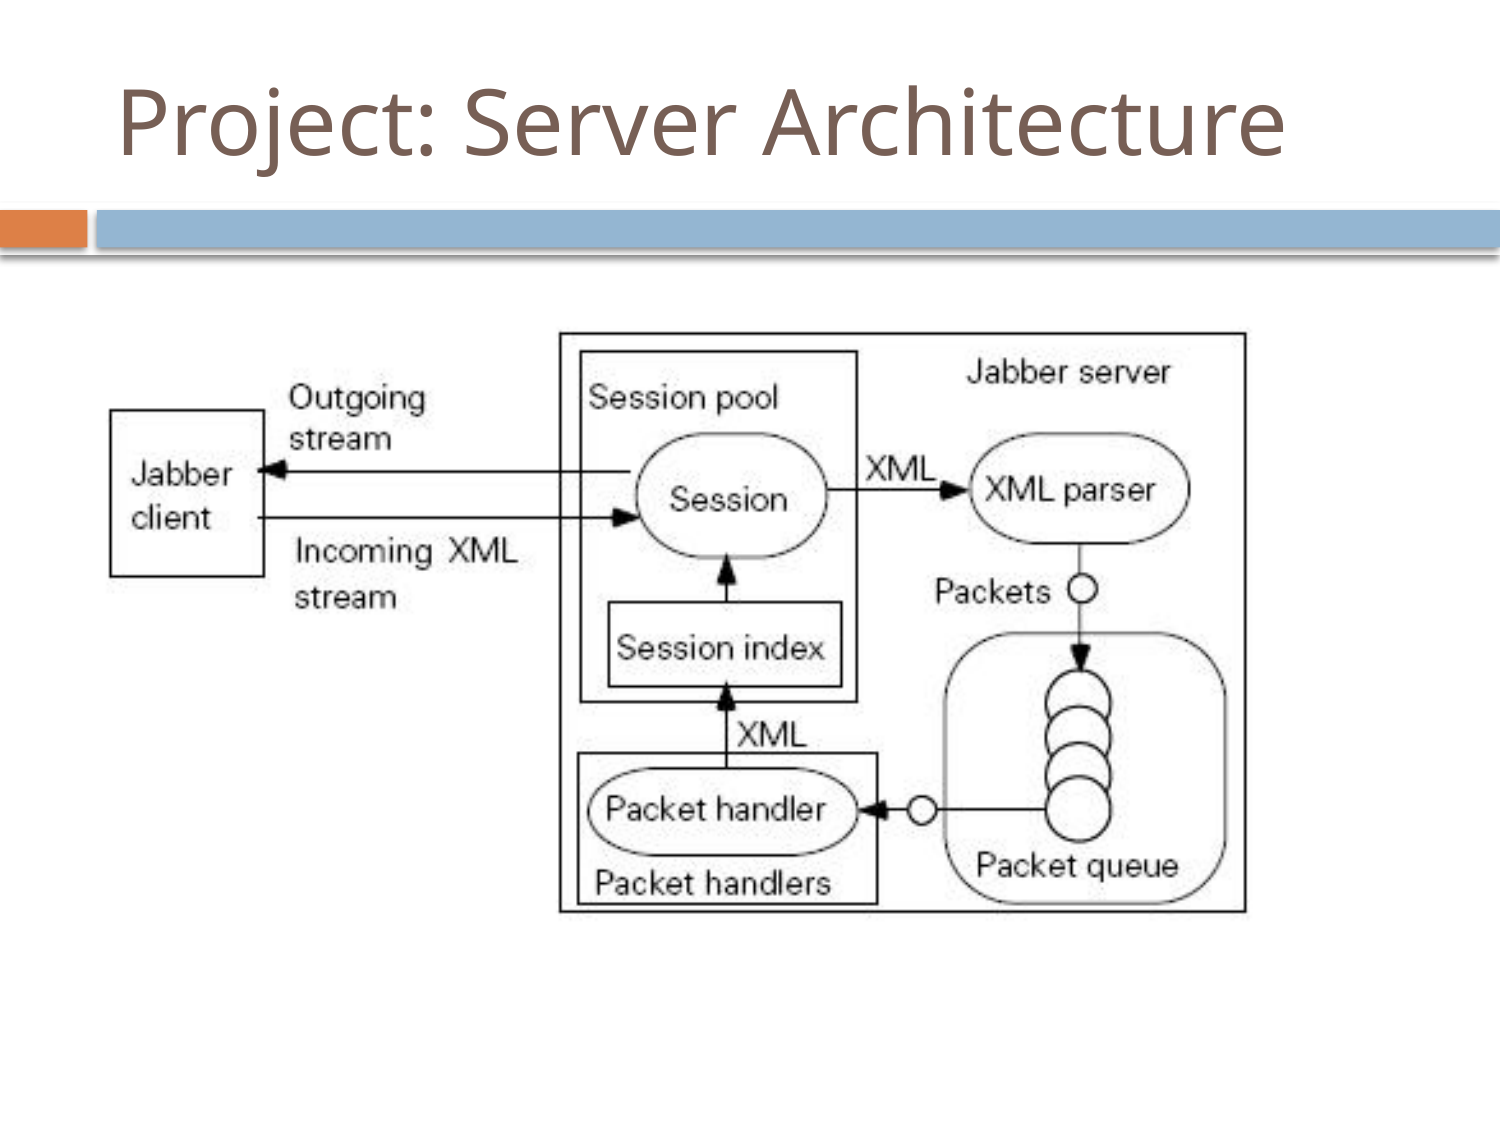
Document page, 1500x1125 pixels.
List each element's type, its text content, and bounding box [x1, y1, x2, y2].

title Project: Server Architecture [100, 37, 1438, 200]
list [87, 287, 1279, 993]
